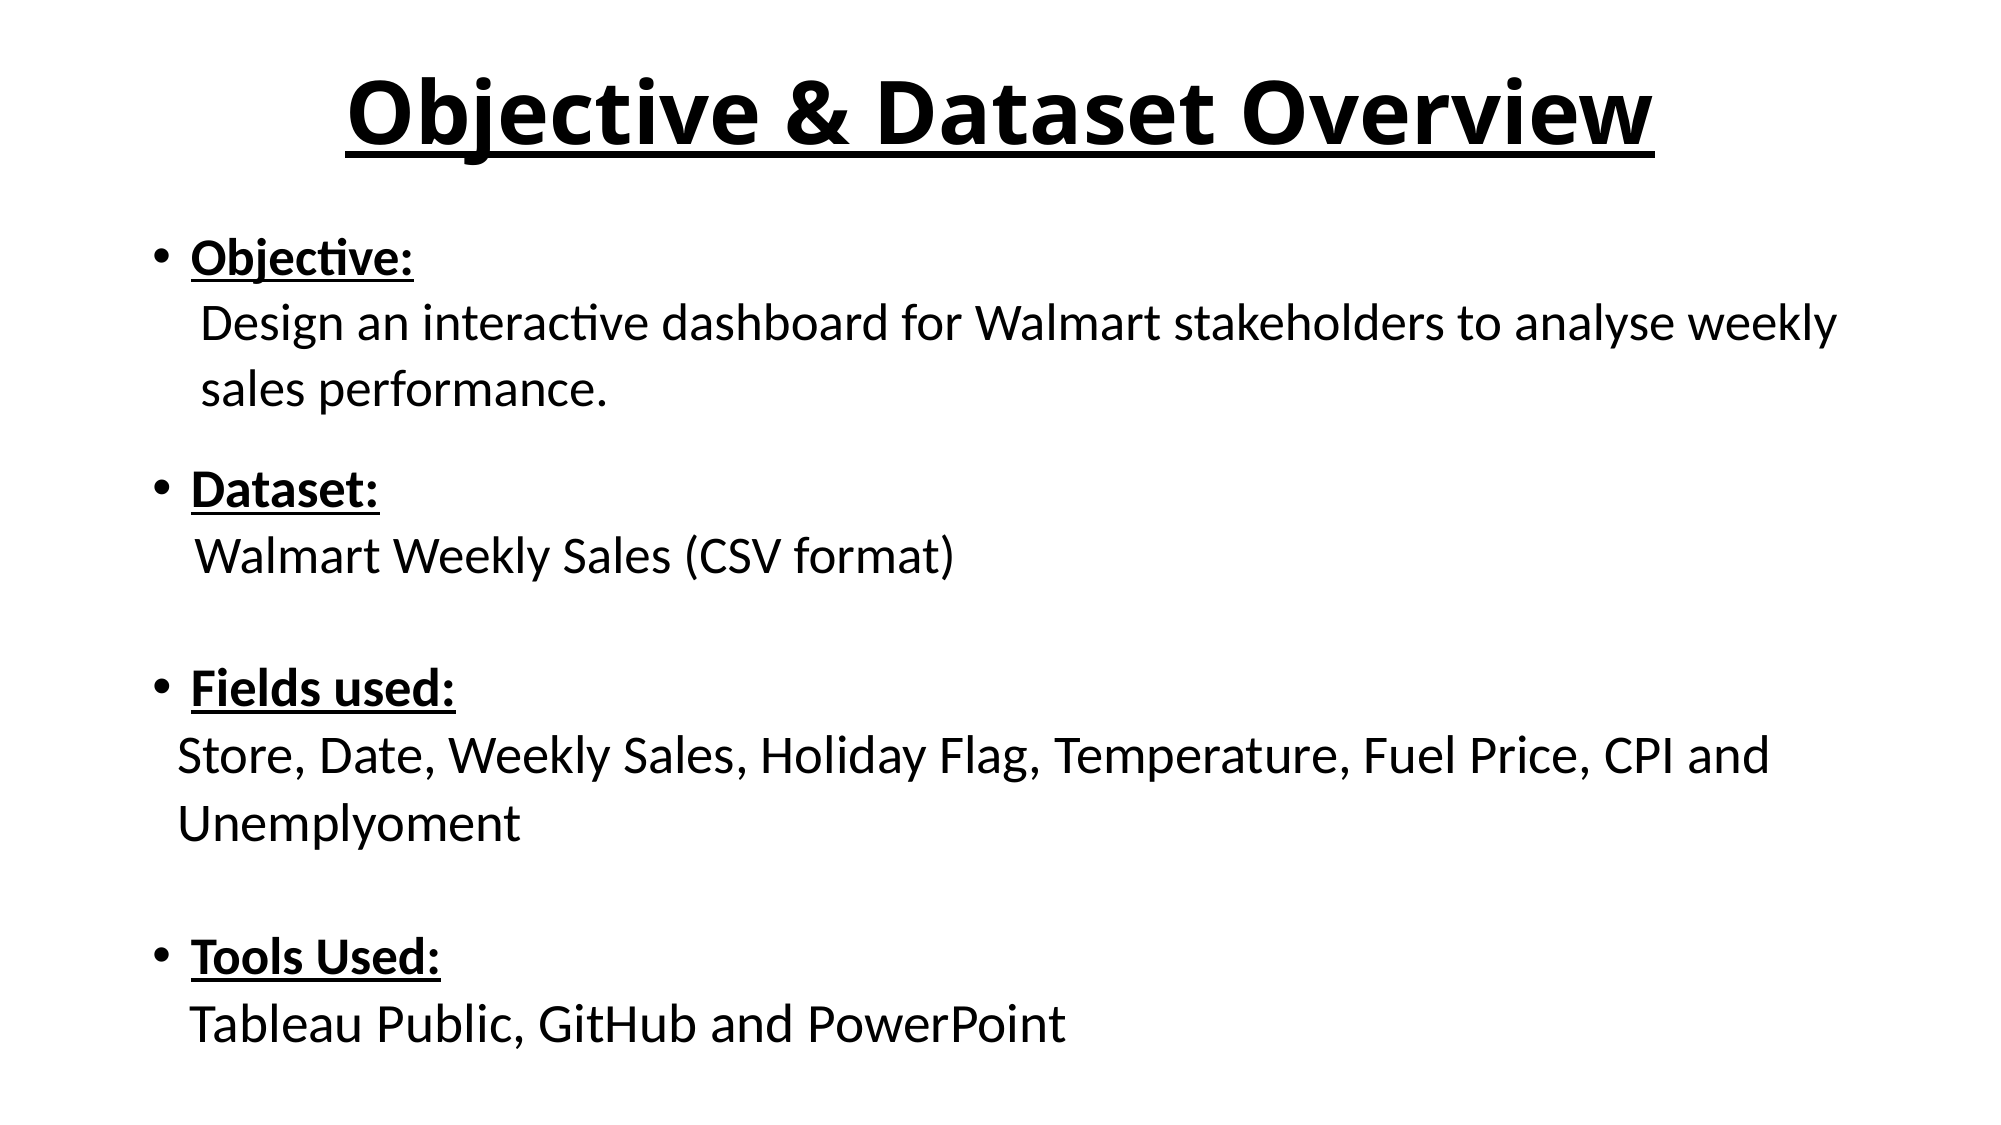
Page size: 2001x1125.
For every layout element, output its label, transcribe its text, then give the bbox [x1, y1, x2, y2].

list Objective: Design an interactive dashboard for Walmart stakeholders to analyse weekly sales performance. Dataset: Walmart Weekly Sales (CSV format) Fields used: Store, Date, Weekly Sales, Holiday Flag, Temperature, Fuel Price, CPI and Unemplyoment Tools Used: Tableau Public, GitHub and PowerPoint [137, 222, 1999, 1078]
title Objective & Dataset Overview [137, 59, 1863, 222]
